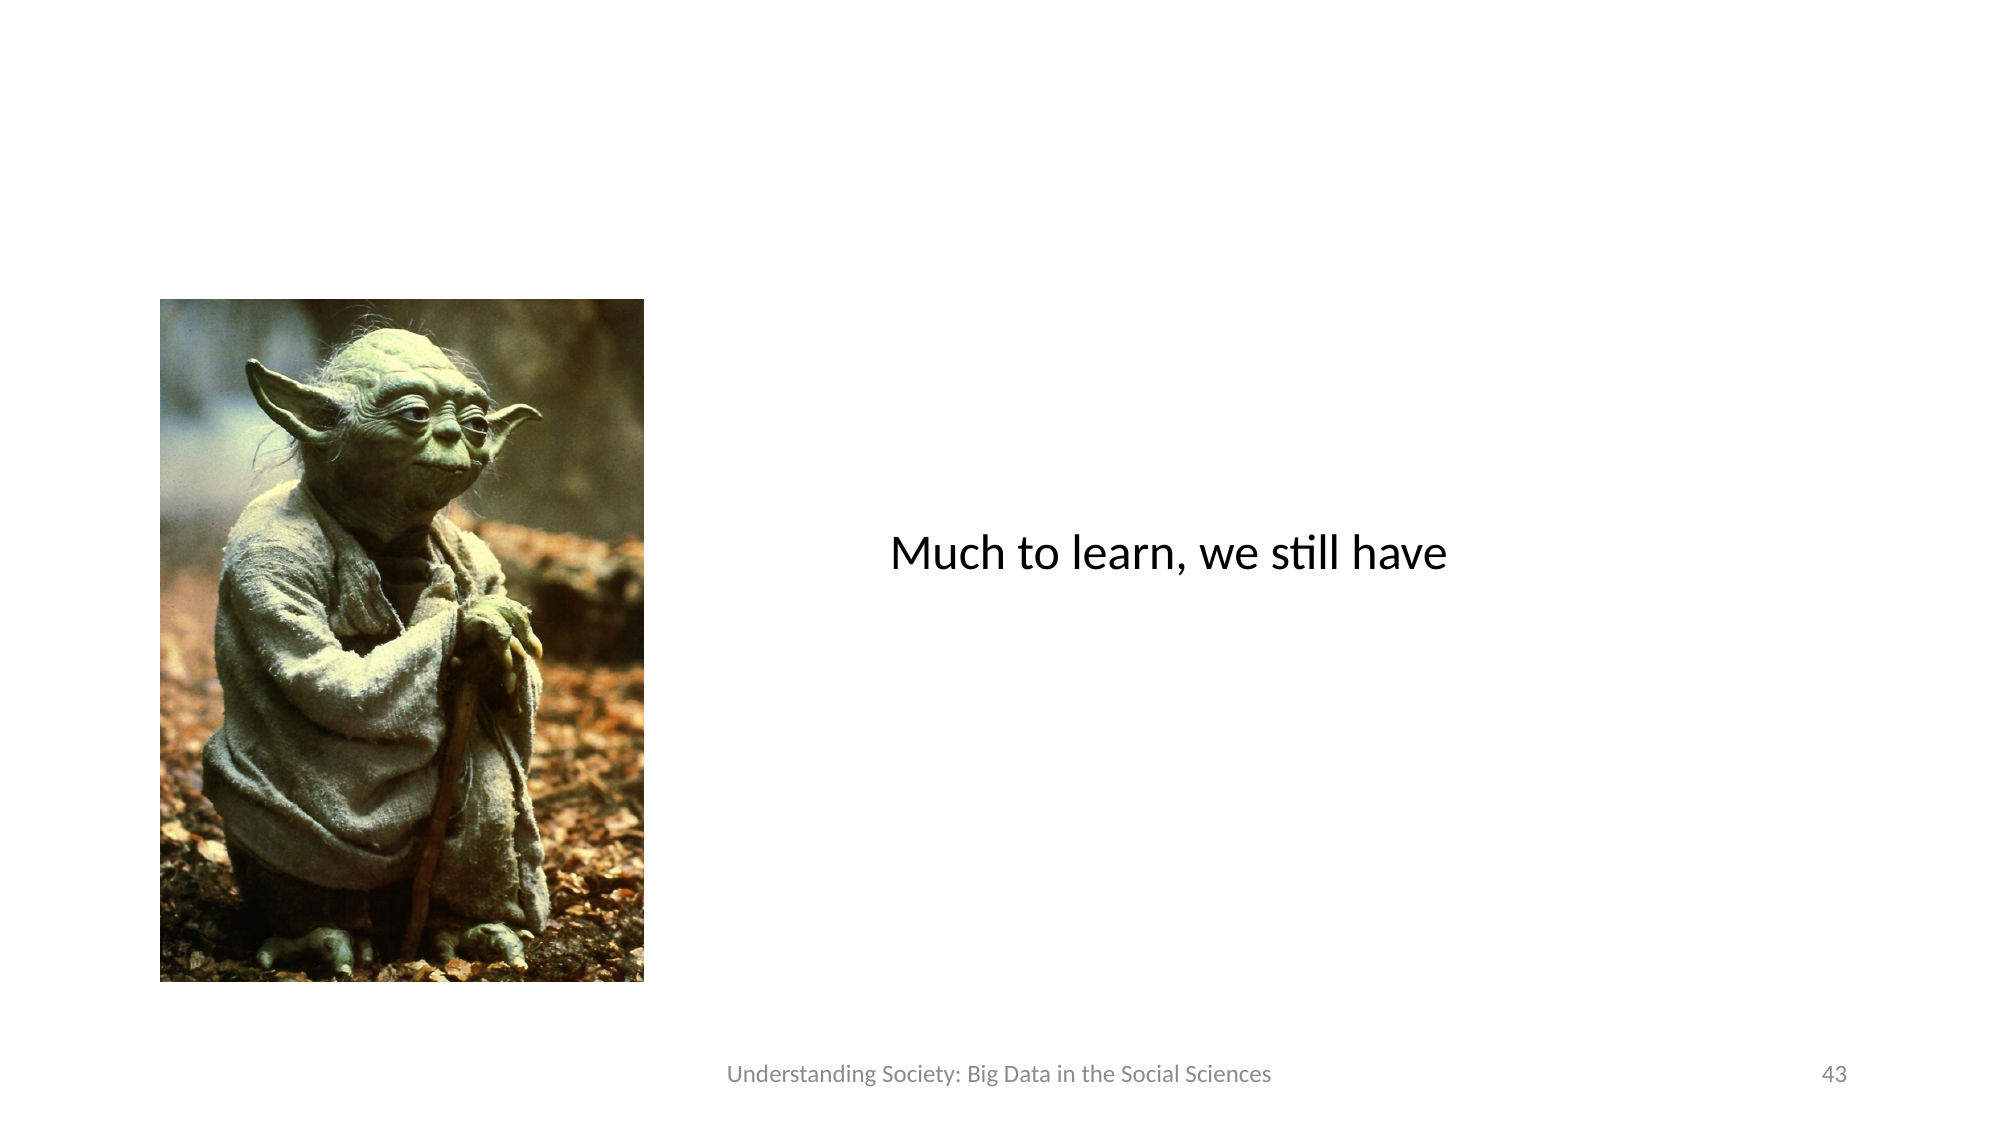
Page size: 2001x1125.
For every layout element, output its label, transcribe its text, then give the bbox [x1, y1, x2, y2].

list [160, 299, 644, 982]
footer Understanding Society: Big Data in the Social Sciences [662, 1042, 1338, 1103]
text_box Much to learn, we still have [874, 512, 1580, 588]
slide_number 43 [1412, 1042, 1863, 1103]
